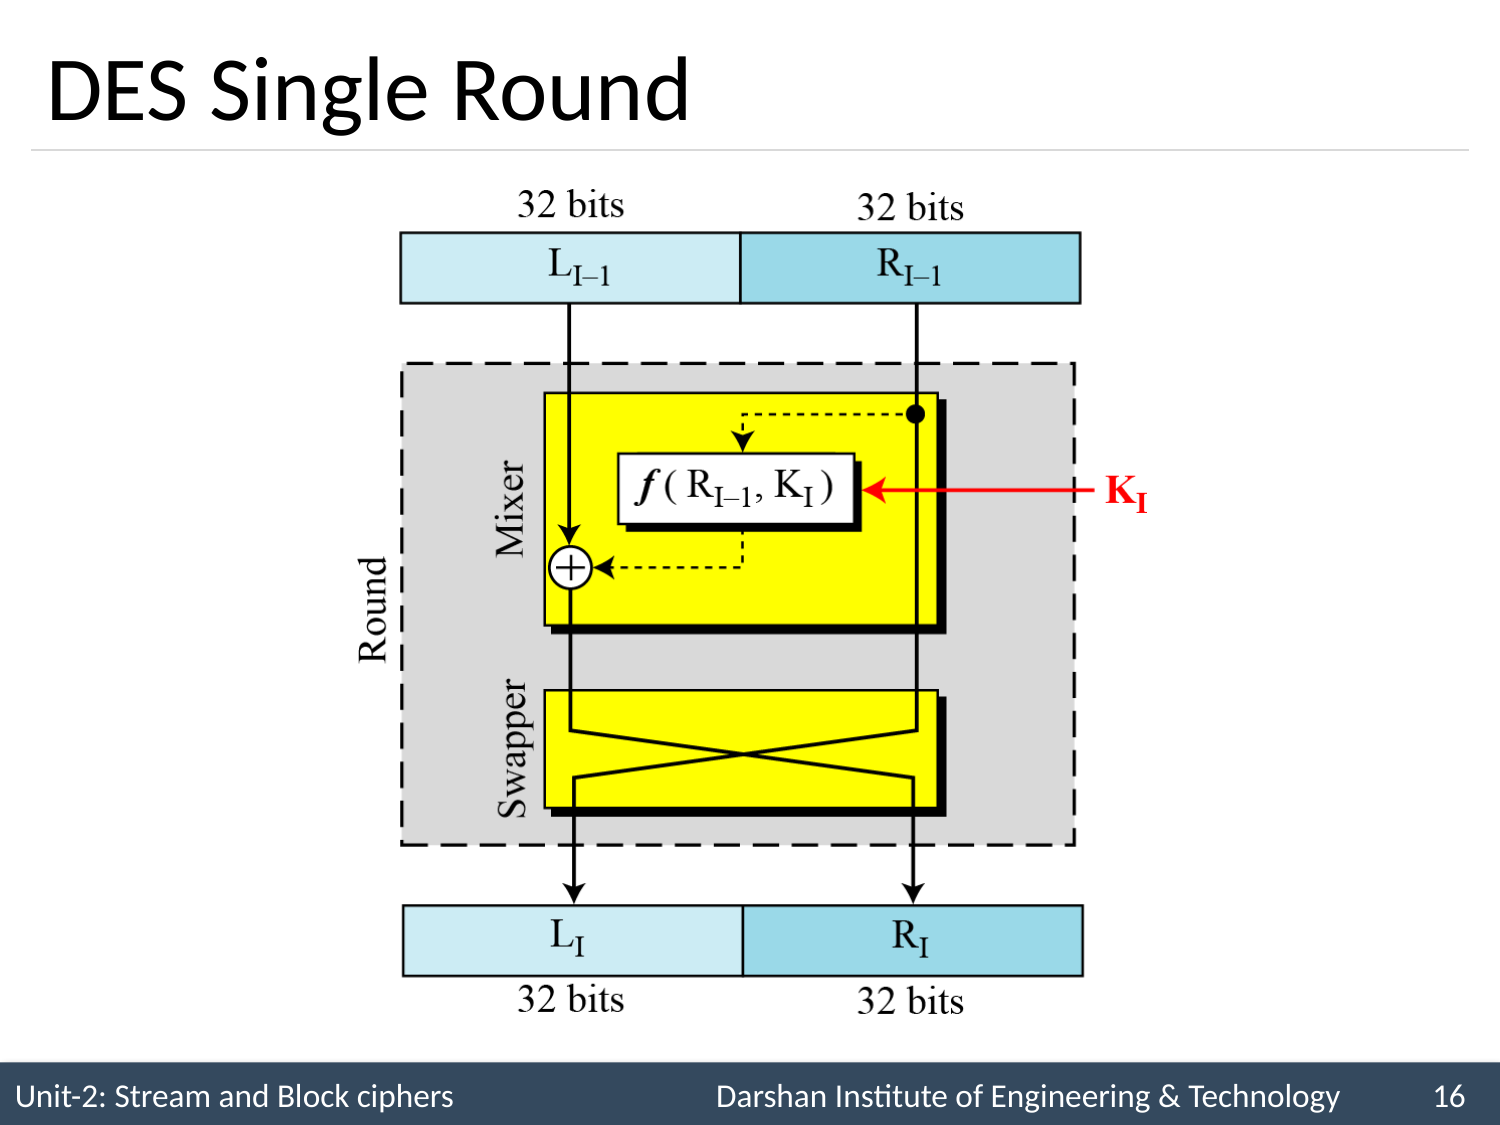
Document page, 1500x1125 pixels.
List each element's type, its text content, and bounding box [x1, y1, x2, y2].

picture [351, 184, 1149, 1027]
title DES Single Round [31, 17, 1469, 150]
